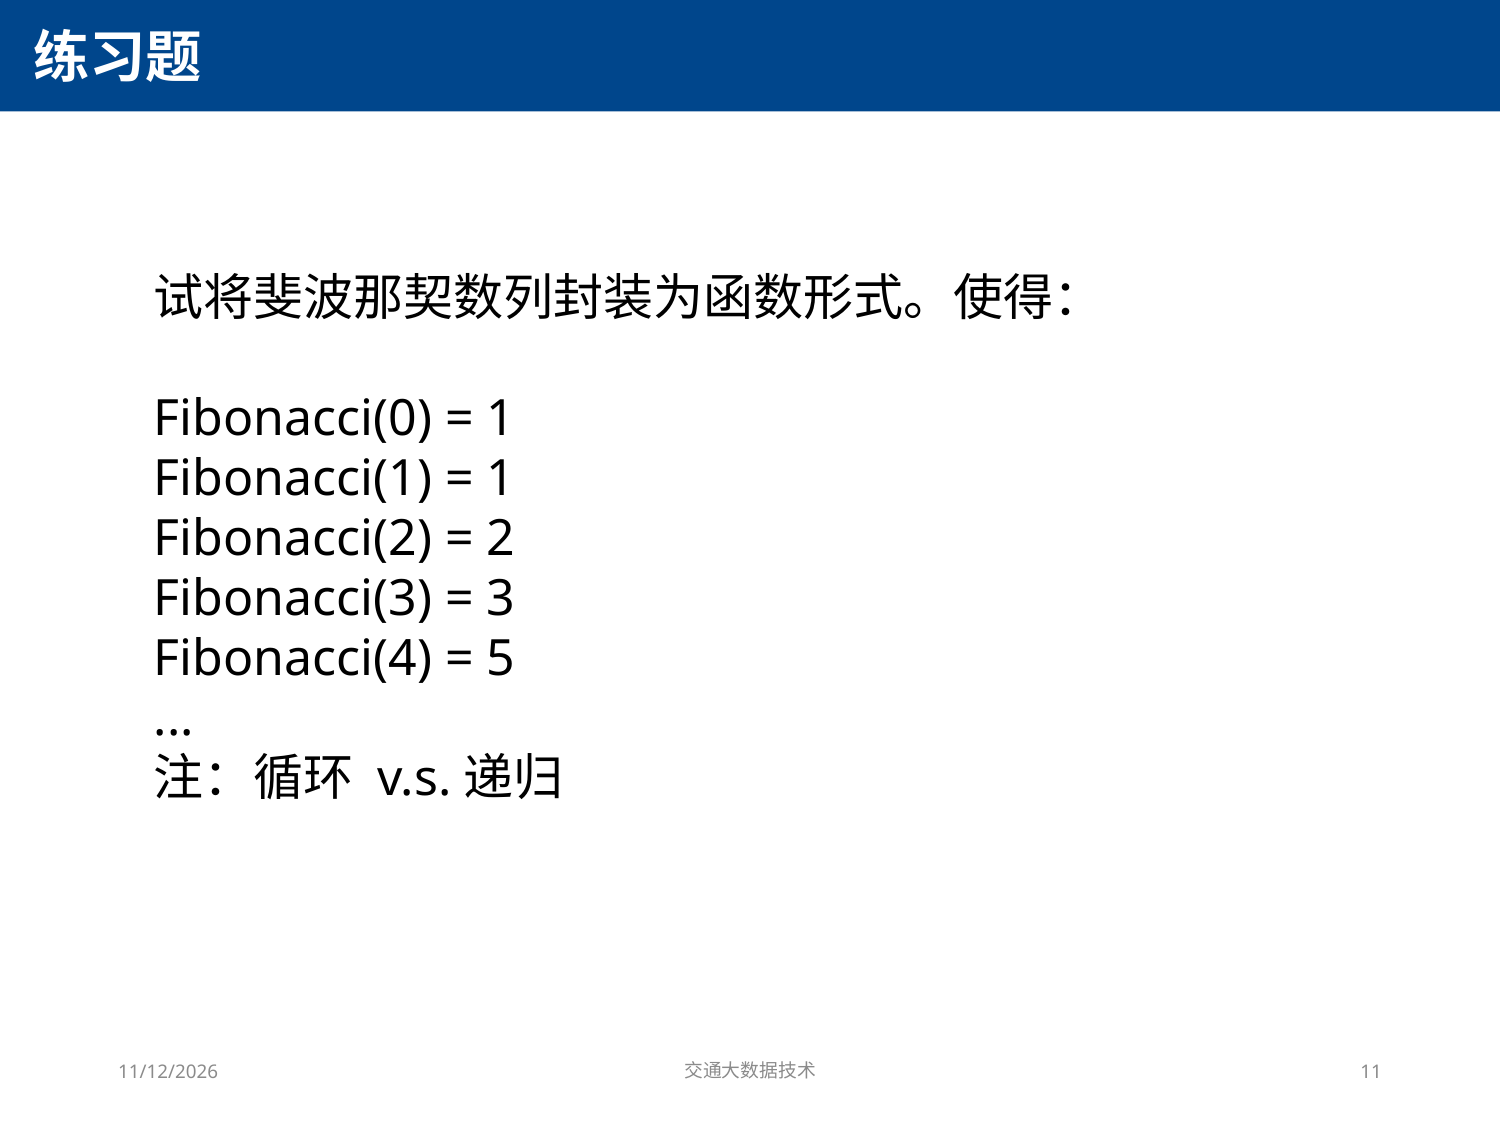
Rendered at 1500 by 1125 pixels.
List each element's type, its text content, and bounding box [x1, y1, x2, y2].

title 练习题 [18, 0, 1340, 96]
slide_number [103, 1042, 507, 1103]
footer 交通大数据技术 [571, 1042, 929, 1103]
text_box 试将斐波那契数列封装为函数形式。使得： Fibonacci(0) = 1 Fibonacci(1) = 1 Fibonacci(2) = 2 Fibonacci(3) = 3 Fibonacci(4) = 5 ... 注：循环 v.s.递归 [139, 258, 1461, 813]
slide_number 11 [993, 1042, 1397, 1103]
